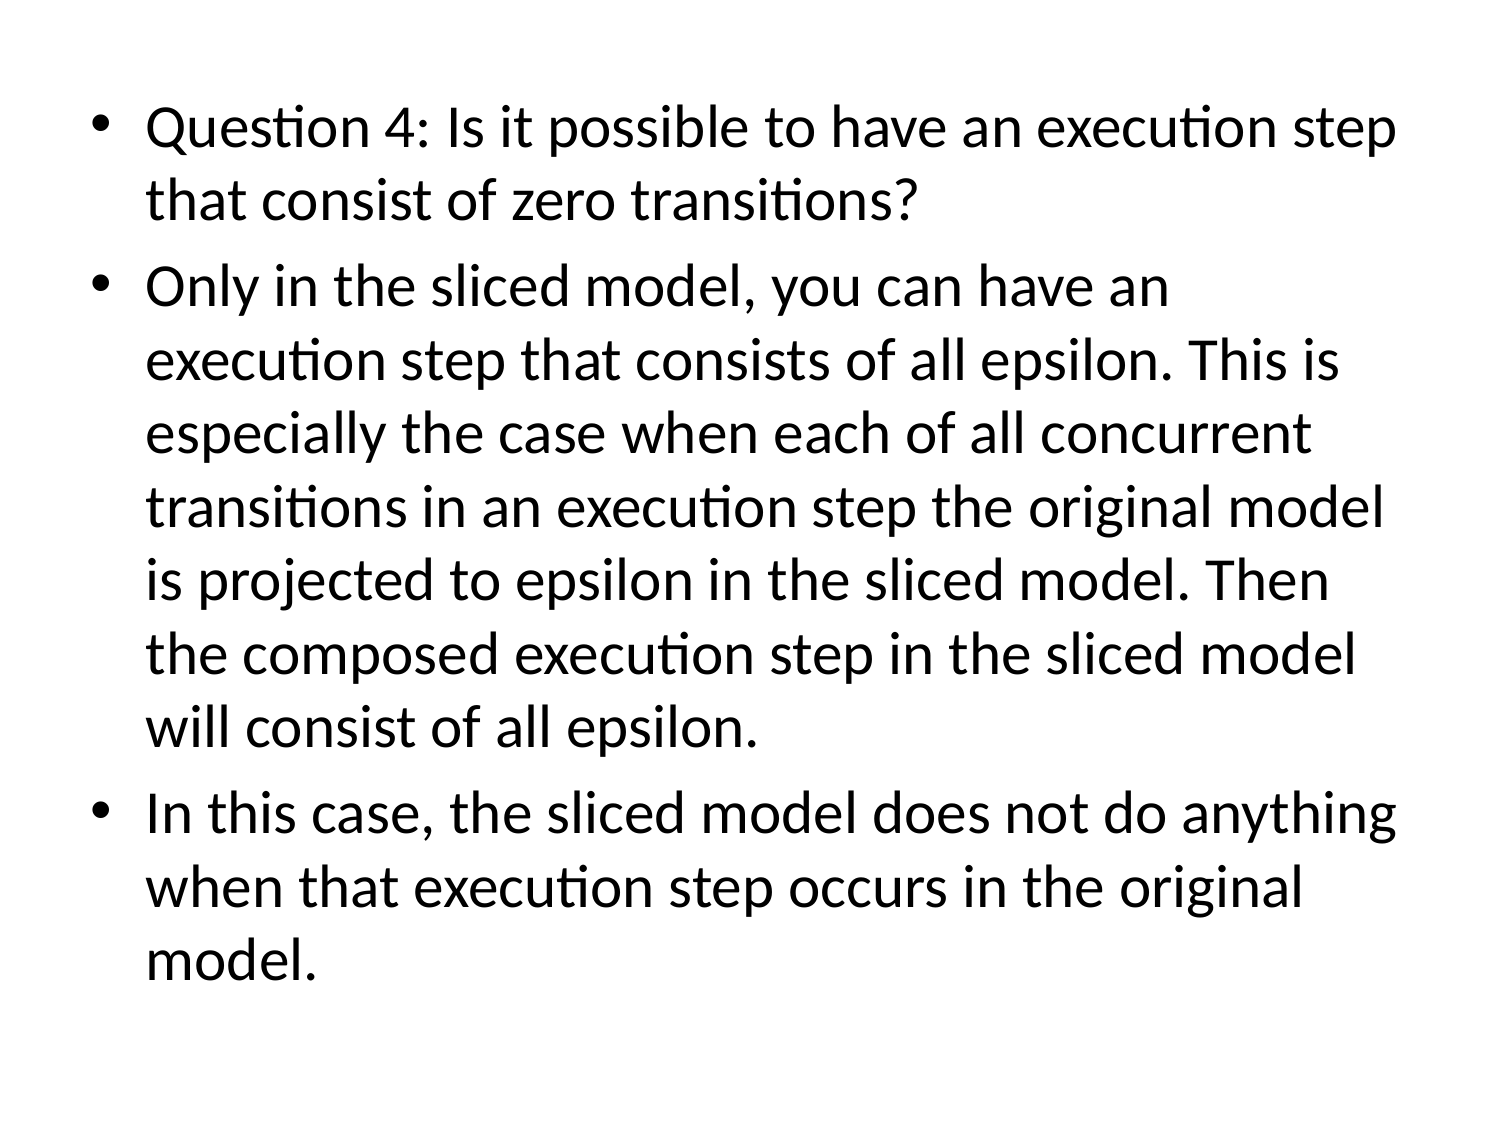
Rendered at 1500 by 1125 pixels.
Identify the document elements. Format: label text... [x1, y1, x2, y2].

list Question 4: Is it possible to have an execution step that consist of zero transitions? Only in the sliced model, you can have an execution step that consists of all epsilon. This is especially the case when each of all concurrent transitions in an execution step the original model is projected to epsilon in the sliced model. Then the composed execution step in the sliced model will consist of all epsilon. In this case, the sliced model does not do anything when that execution step occurs in the original model. [75, 78, 1425, 1005]
